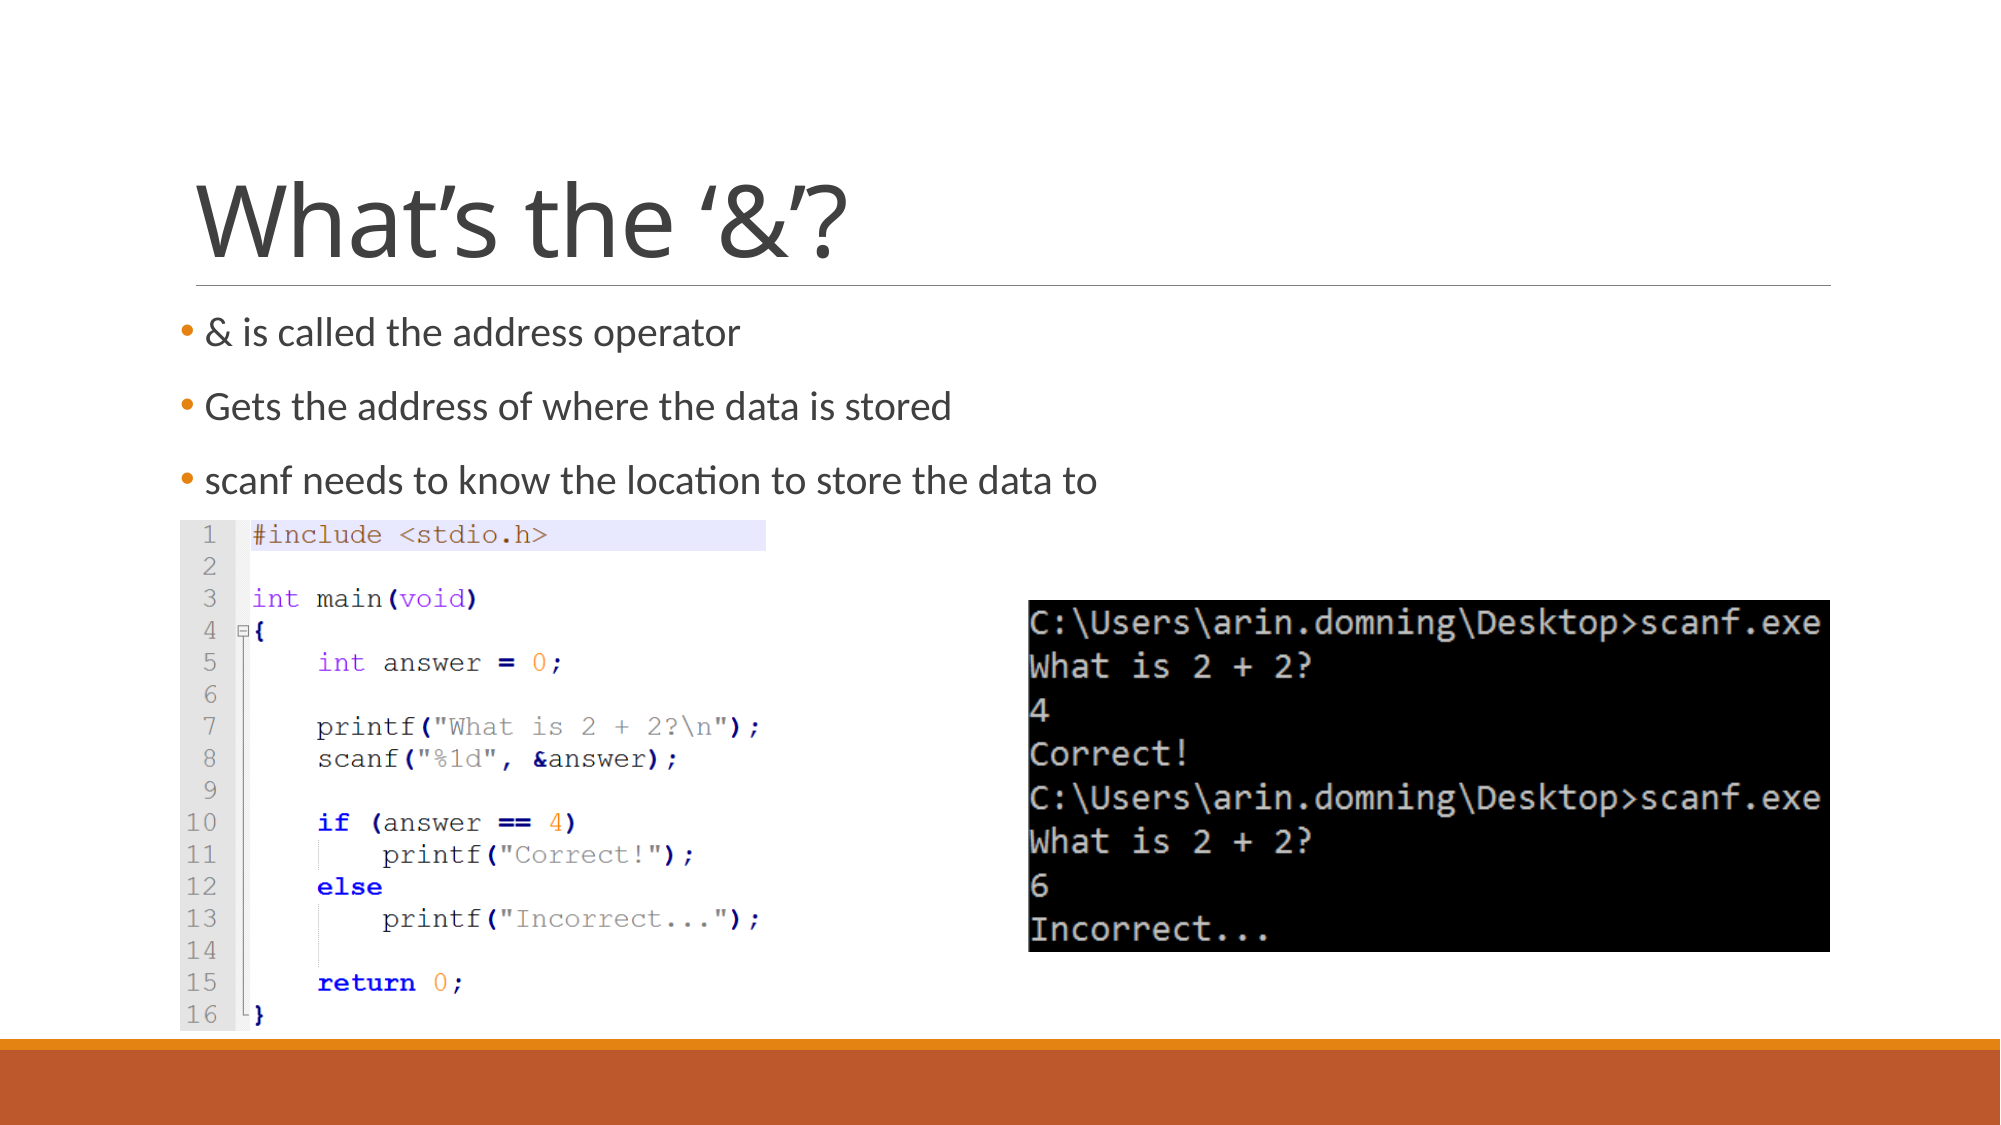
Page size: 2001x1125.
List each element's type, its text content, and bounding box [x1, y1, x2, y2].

picture [179, 520, 767, 1032]
picture [1027, 599, 1831, 953]
list & is called the address operator Gets the address of where the data is stored scanf needs to know the location to store the data to [180, 302, 1830, 963]
title What’s the ‘&’? [180, 47, 1830, 285]
